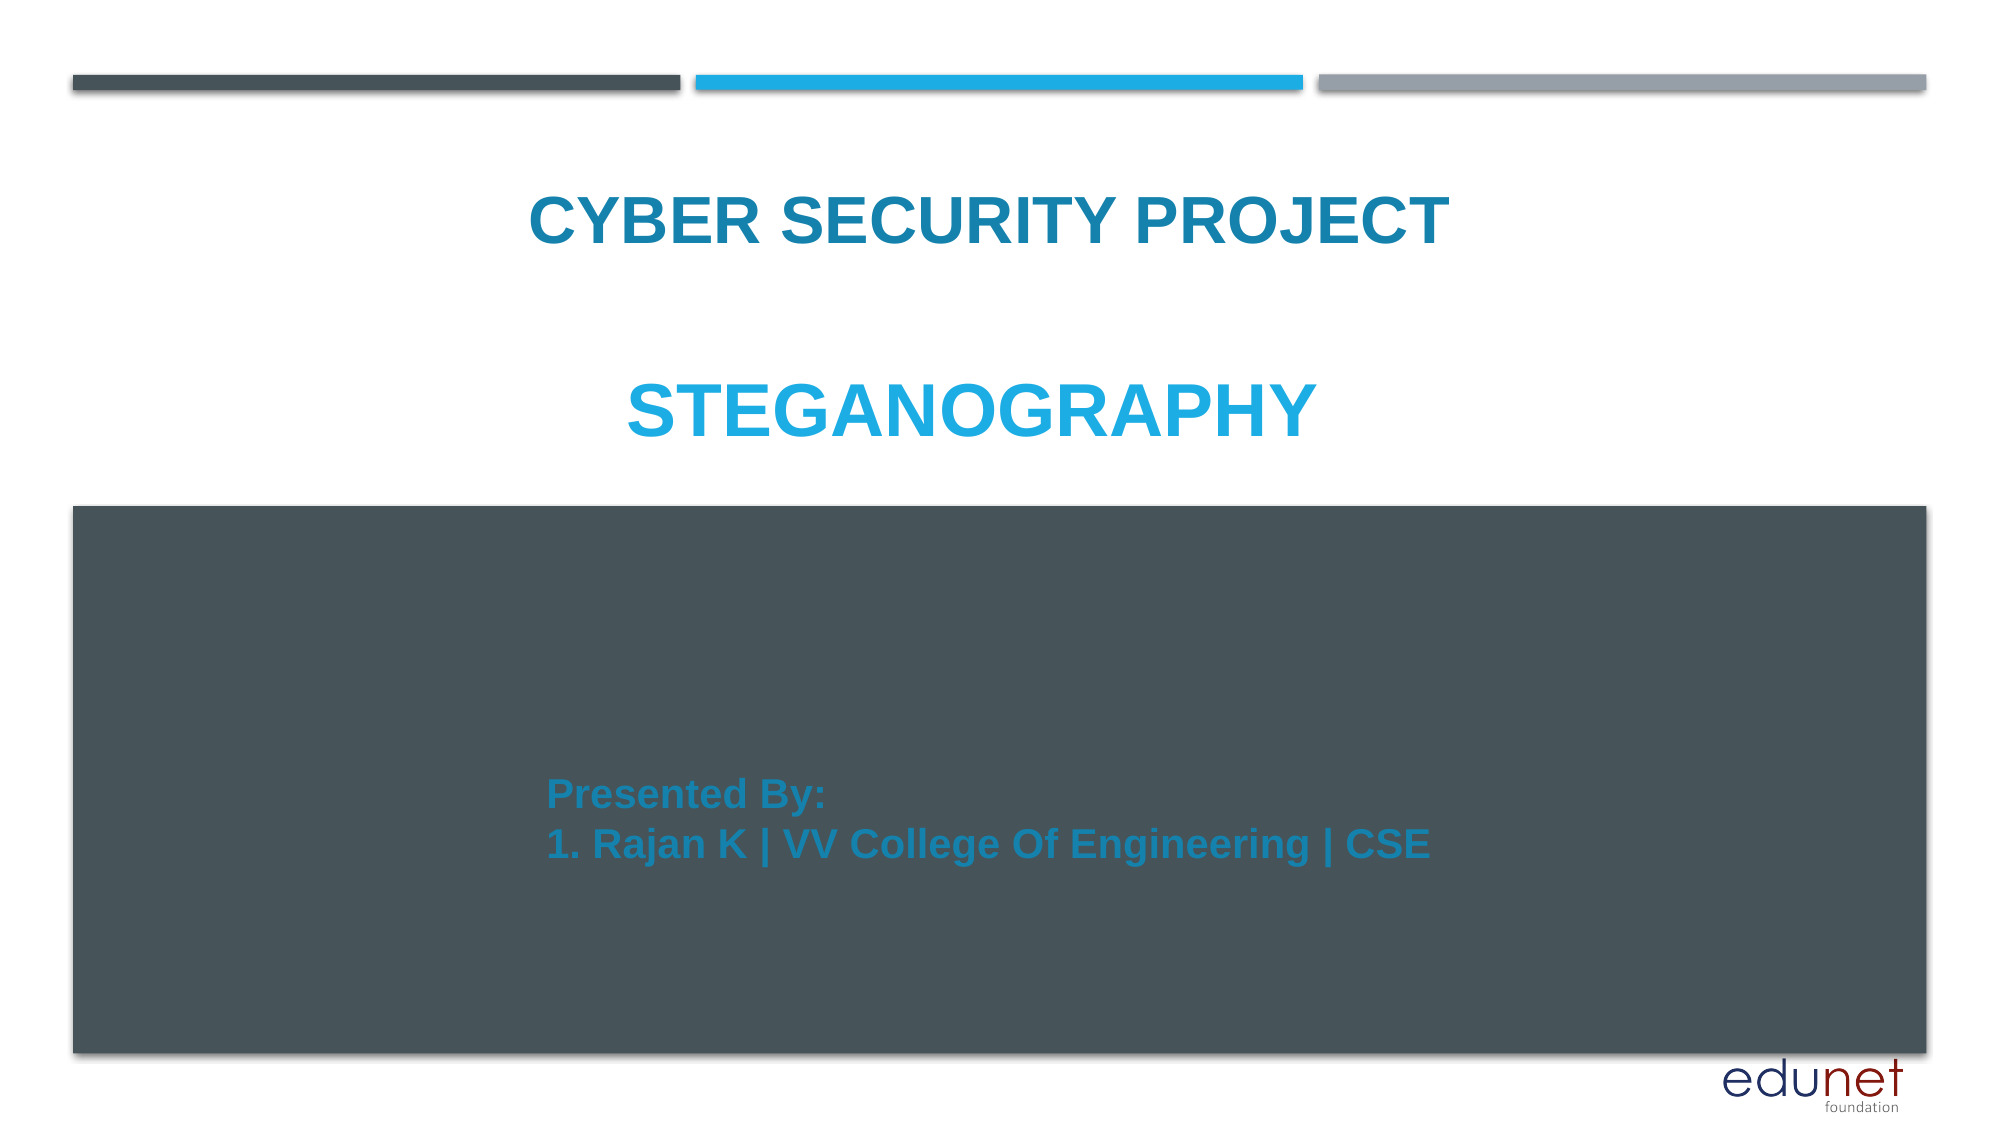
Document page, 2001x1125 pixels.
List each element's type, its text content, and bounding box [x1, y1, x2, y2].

text_box STEGANOGRAPHY [222, 298, 1723, 459]
text_box Presented By: 1. Rajan K | VV College Of Engineering | CSE [531, 759, 1841, 874]
picture [1719, 1056, 1905, 1116]
text_box CYBER SECURITY PROJECT [0, 169, 2000, 265]
